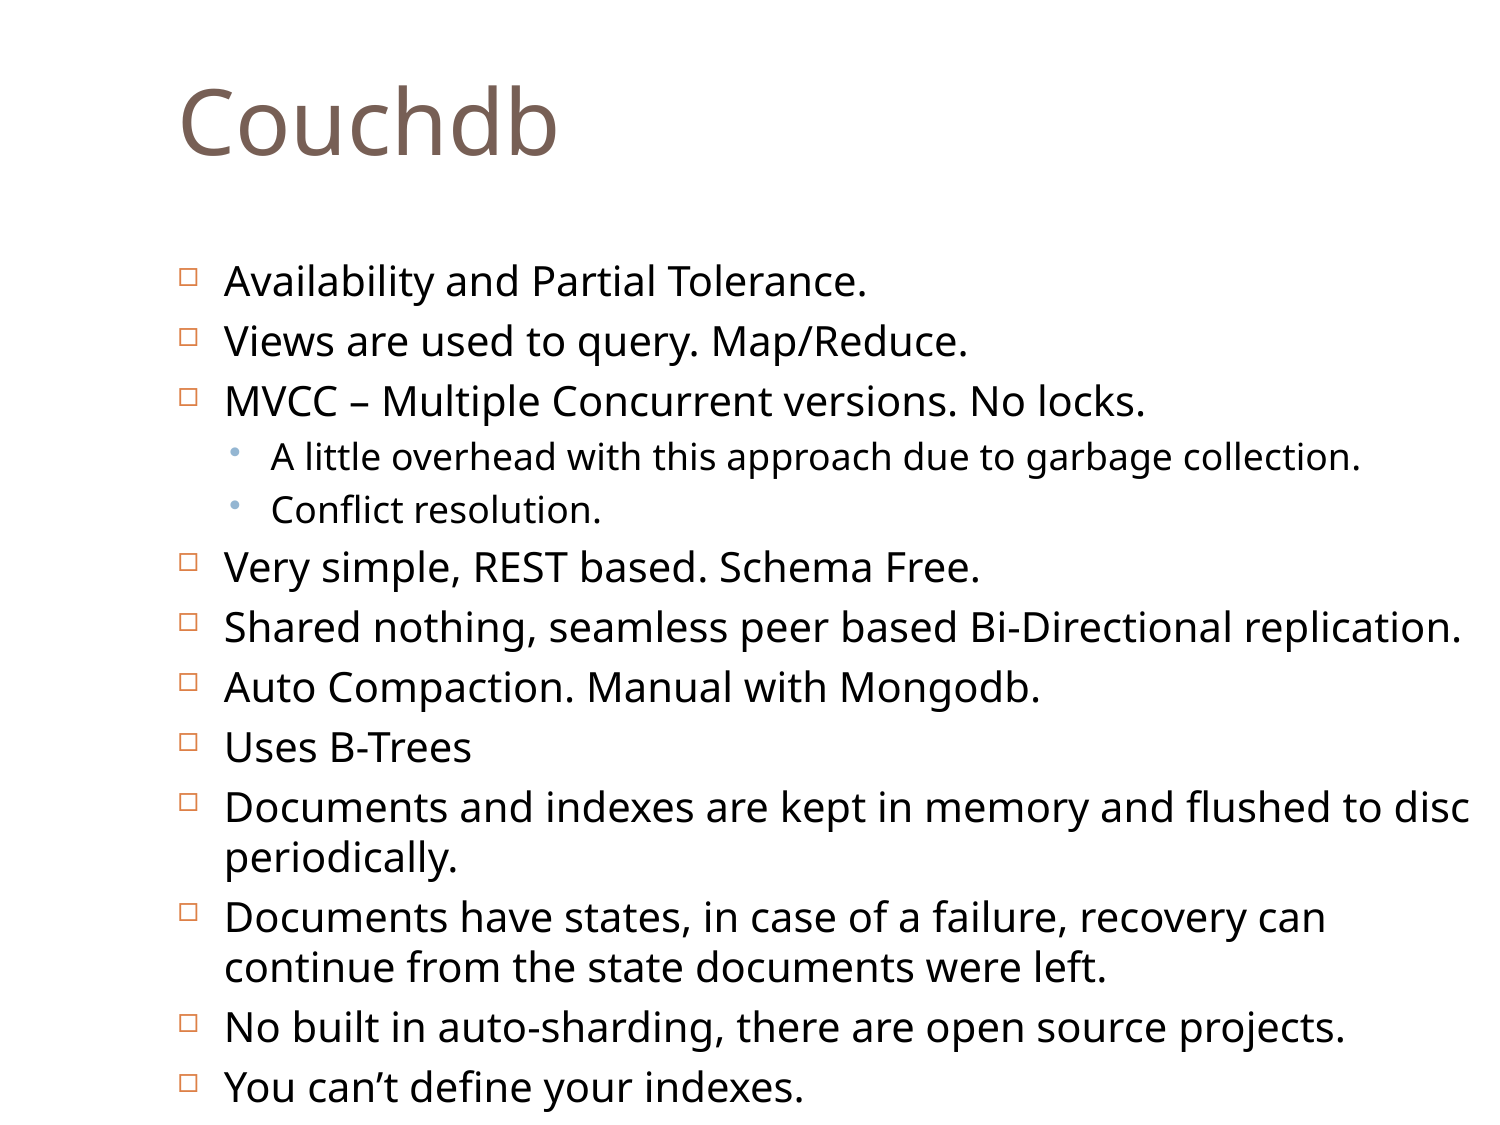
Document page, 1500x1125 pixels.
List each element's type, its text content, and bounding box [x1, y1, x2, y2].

list Availability and Partial Tolerance. Views are used to query. Map/Reduce. MVCC – Multiple Concurrent versions. No locks. A little overhead with this approach due to garbage collection. Conflict resolution. Very simple, REST based. Schema Free. Shared nothing, seamless peer based Bi-Directional replication. Auto Compaction. Manual with Mongodb. Uses B-Trees Documents and indexes are kept in memory and flushed to disc periodically. Documents have states, in case of a failure, recovery can continue from the state documents were left. No built in auto-sharding, there are open source projects. You can’t define your indexes. [162, 247, 1500, 1125]
title Couchdb [162, 37, 1500, 200]
